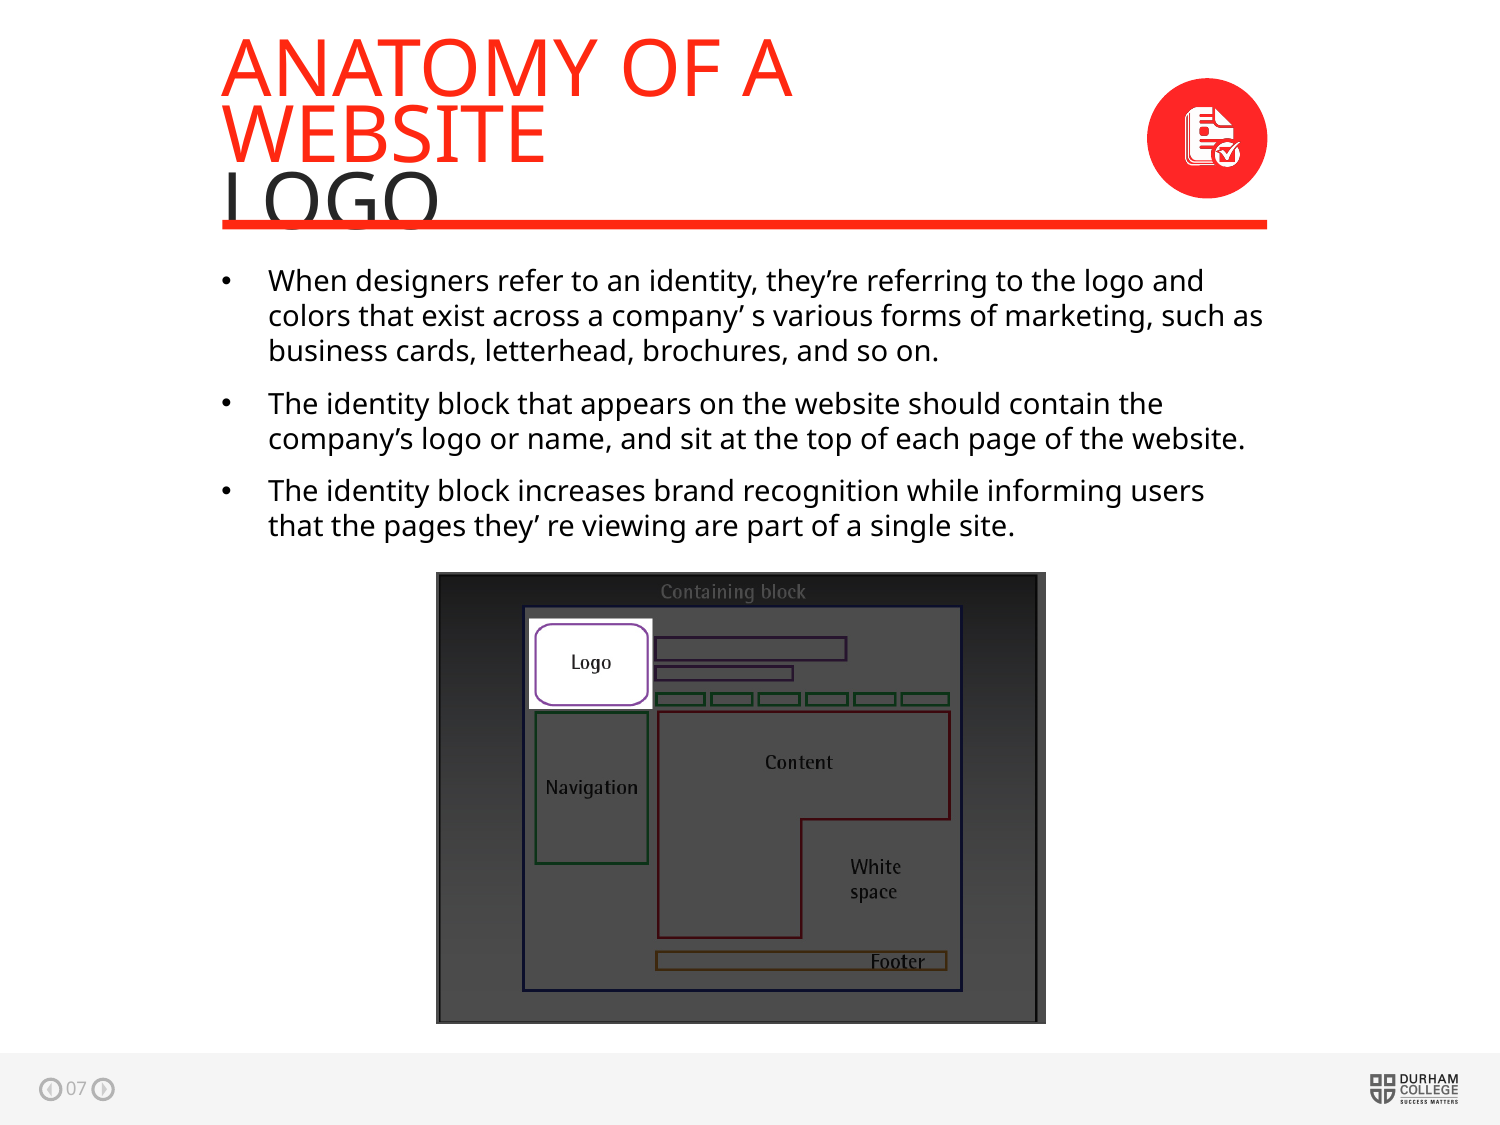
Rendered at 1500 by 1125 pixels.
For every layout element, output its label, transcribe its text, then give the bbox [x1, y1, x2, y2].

text_box ANATOMY OF A WEBSITE LOGO [221, 54, 809, 232]
picture [1185, 106, 1241, 167]
text_box [1147, 78, 1268, 199]
text_box [222, 219, 1268, 230]
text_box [0, 1052, 1500, 1125]
text_box When designers refer to an identity, they’re referring to the logo and colors that exist across a company’ s various forms of marketing, such as business cards, letterhead, brochures, and so on. The identity block that appears on the website should contain the company’s logo or name, and sit at the top of each page of the website. The identity block increases brand recognition while informing users that the pages they’ re viewing are part of a single site. [206, 255, 1282, 550]
picture [1363, 1070, 1465, 1109]
picture [436, 571, 1046, 1024]
